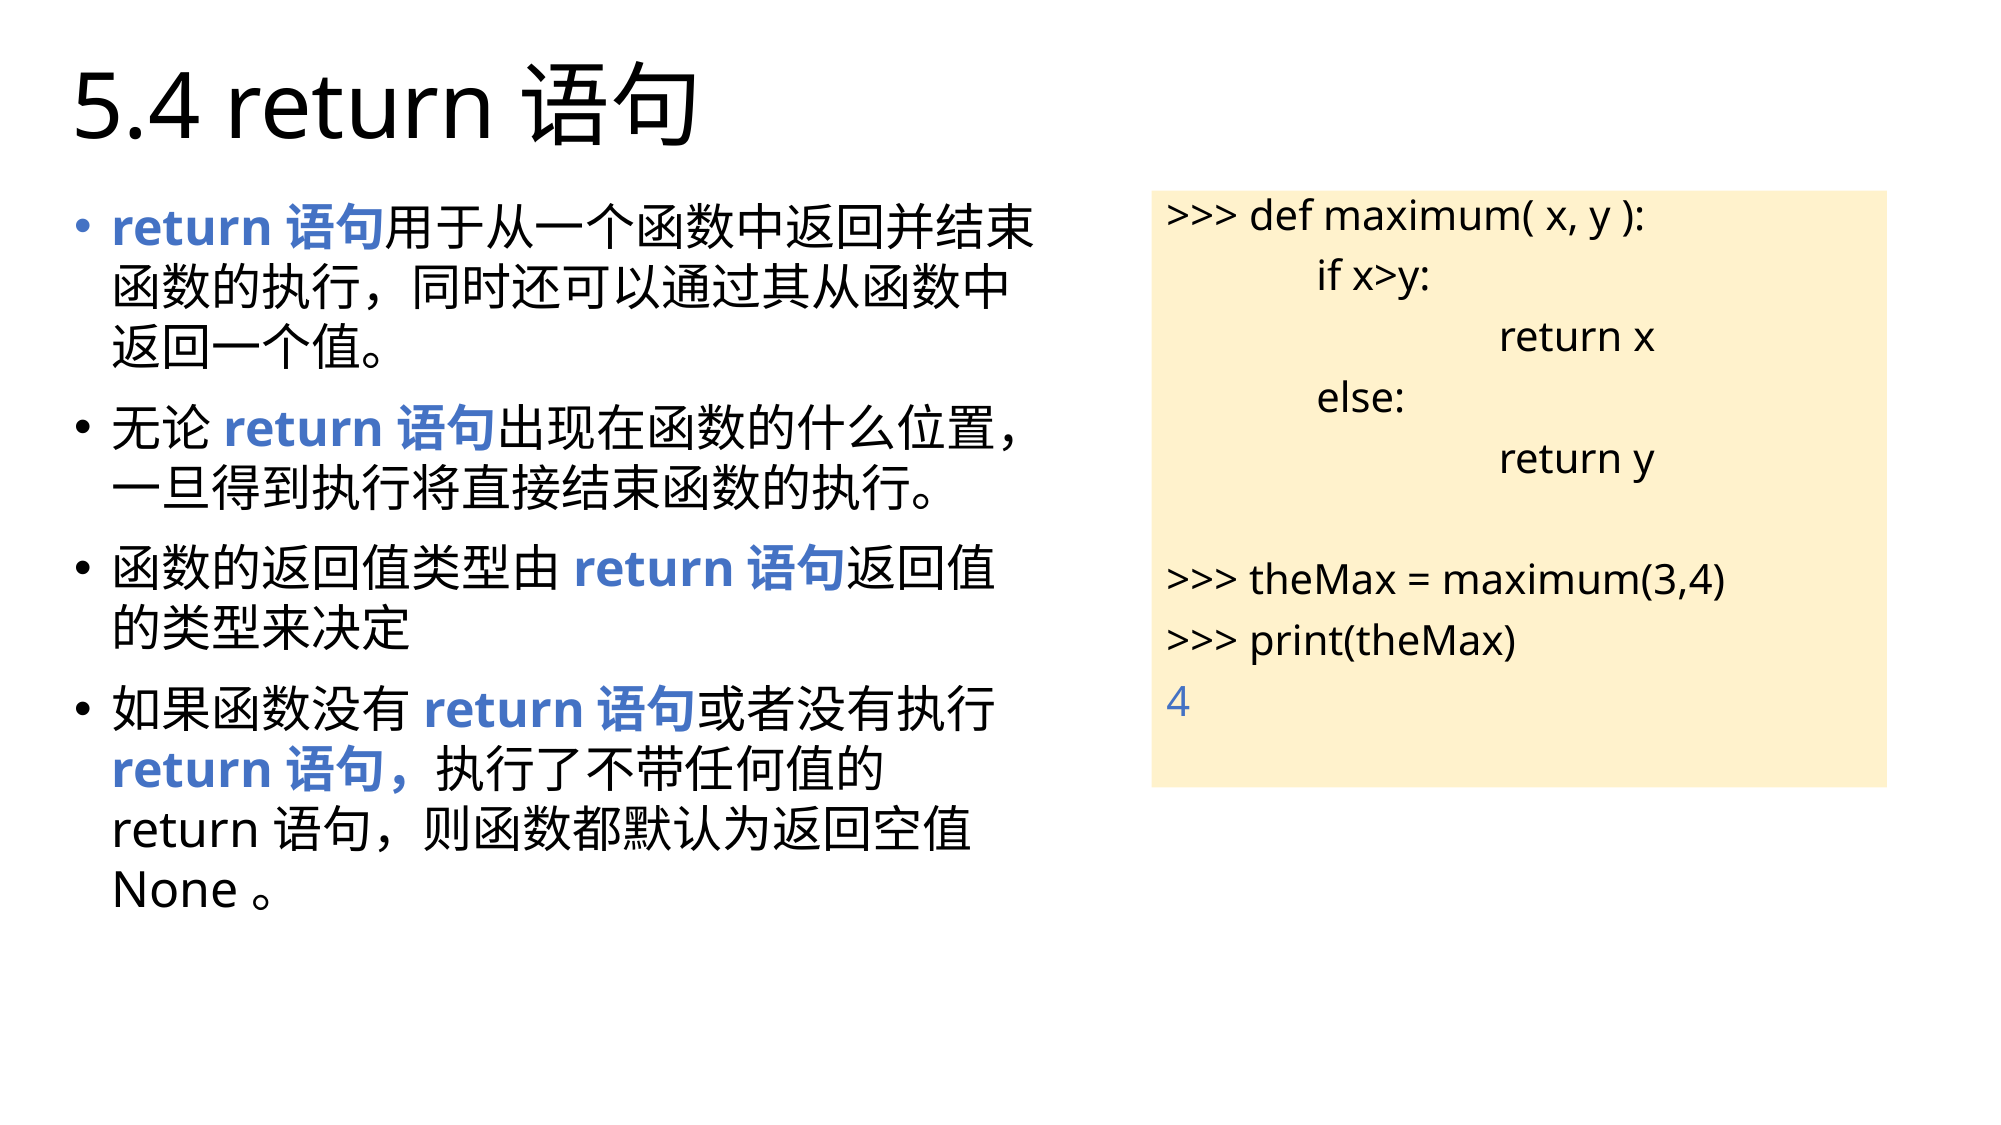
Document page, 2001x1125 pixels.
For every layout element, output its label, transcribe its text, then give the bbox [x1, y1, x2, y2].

title 5.4 return语句 [56, 0, 1782, 218]
text_box return语句用于从一个函数中返回并结束函数的执行，同时还可以通过其从函数中返回一个值。 无论return语句出现在函数的什么位置，一旦得到执行将直接结束函数的执行。 函数的返回值类型由return语句返回值的类型来决定 如果函数没有return语句或者没有执行return语句，执行了不带任何值的return语句，则函数都默认为返回空值None。 [56, 186, 1055, 1000]
text_box >>> def maximum( x, y ): if x>y: return x else: return y >>> theMax = maximum(3,4) >>> print(theMax) 4 [1151, 190, 1887, 788]
